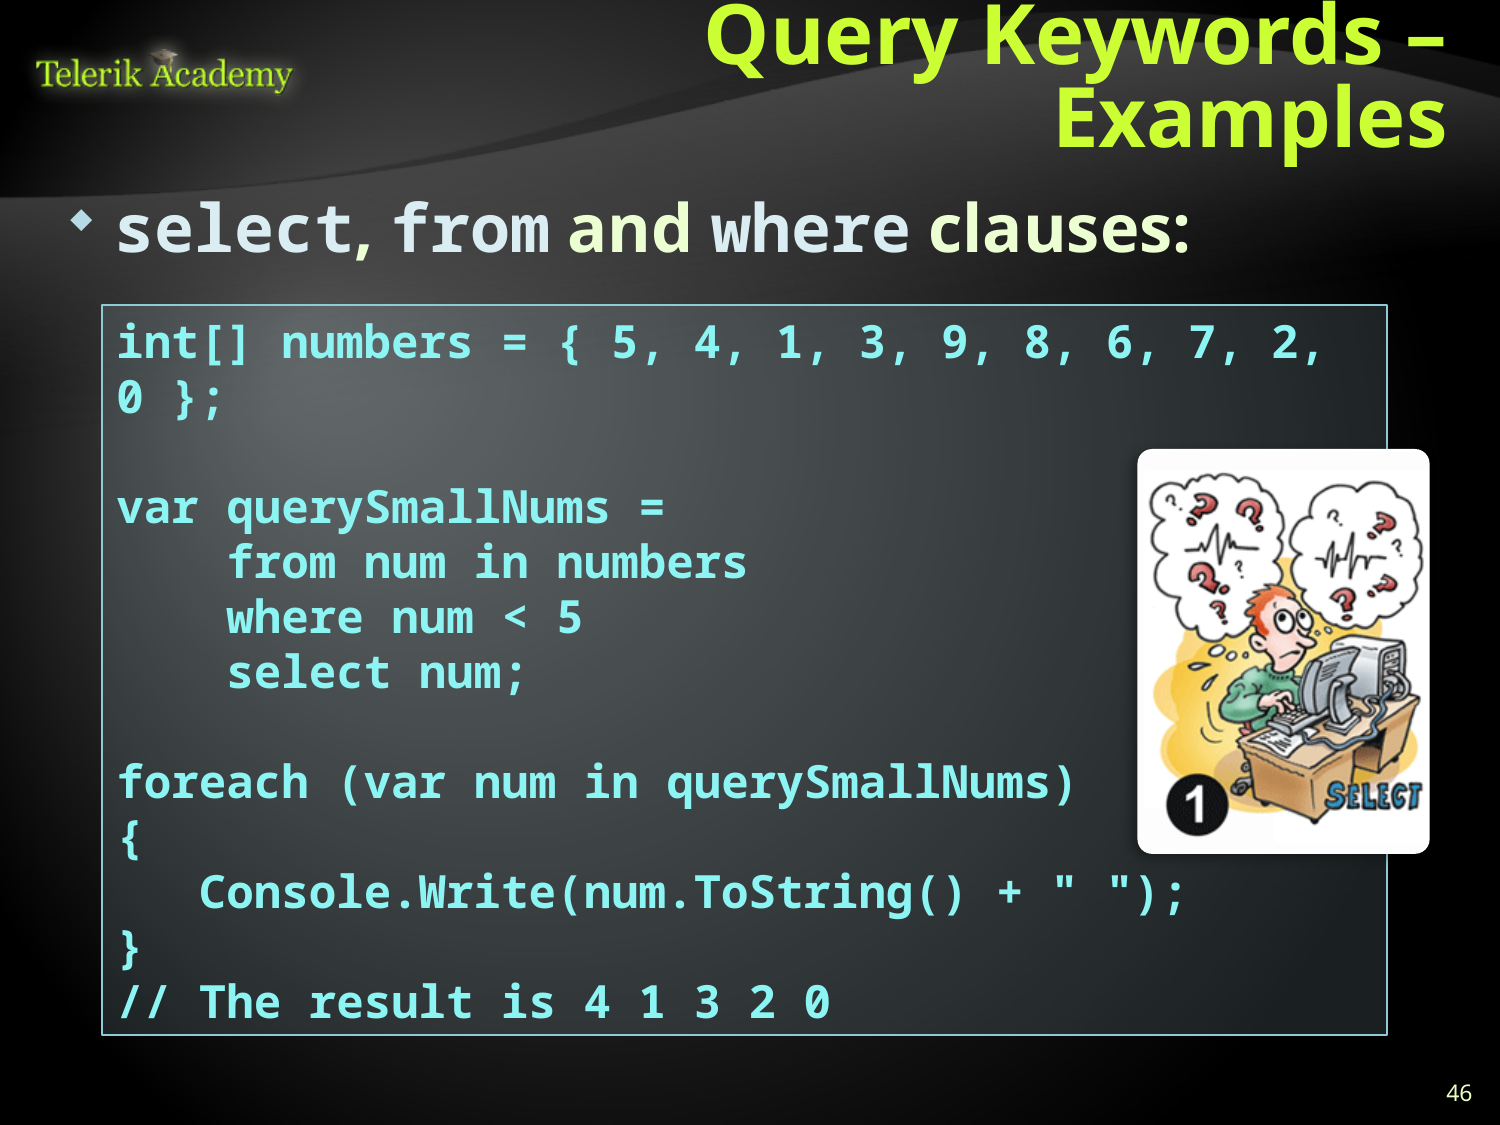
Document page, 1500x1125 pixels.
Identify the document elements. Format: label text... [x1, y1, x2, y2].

slide_number 46 [1412, 1074, 1488, 1113]
text_box int[] numbers = { 5, 4, 1, 3, 9, 8, 6, 7, 2, 0 }; var querySmallNums = from num in numbers where num < 5 select num; foreach (var num in querySmallNums) { Console.Write(num.ToString() + " "); } // The result is 4 1 3 2 0 [101, 305, 1388, 1035]
list select, from and where clauses: [53, 174, 1447, 275]
title Query Keywords – Examples [300, 12, 1463, 150]
picture [0, 0, 1500, 1125]
